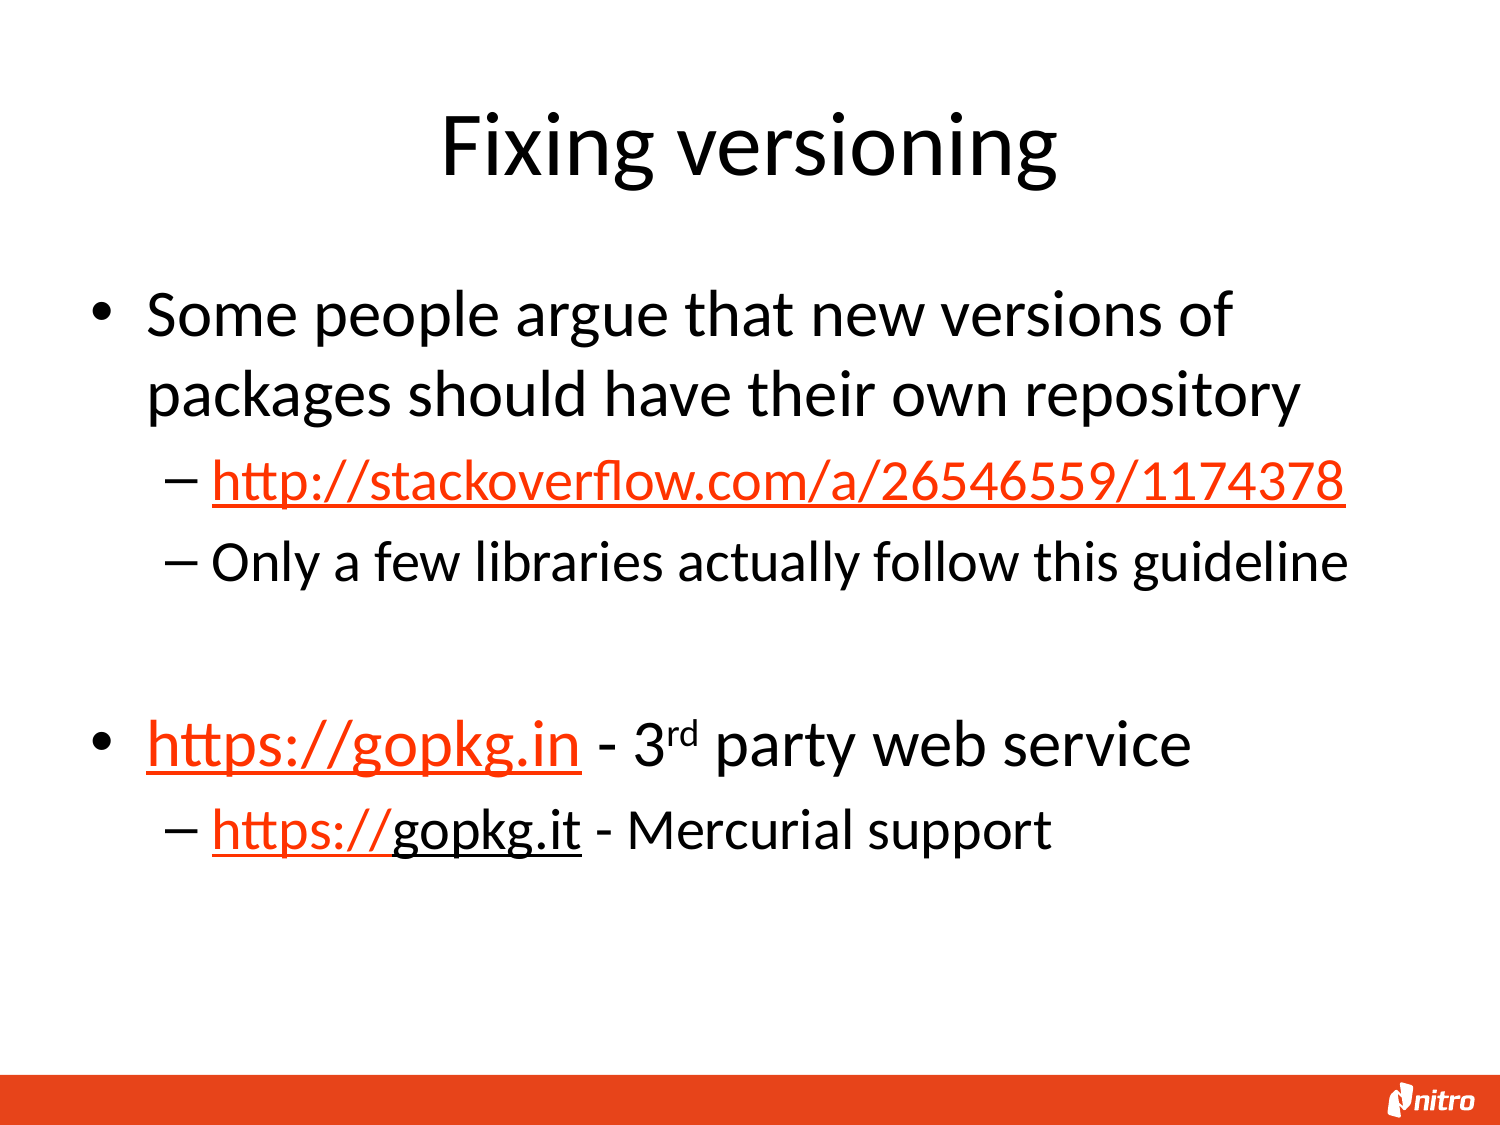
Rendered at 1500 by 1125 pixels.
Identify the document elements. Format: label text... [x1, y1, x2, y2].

title Fixing versioning [75, 45, 1425, 233]
list Some people argue that new versions of packages should have their own repository http://stackoverflow.com/a/26546559/1174378 Only a few libraries actually follow this guideline https://gopkg.in - 3rd party web service https://gopkg.it - Mercurial support [75, 262, 1425, 1005]
